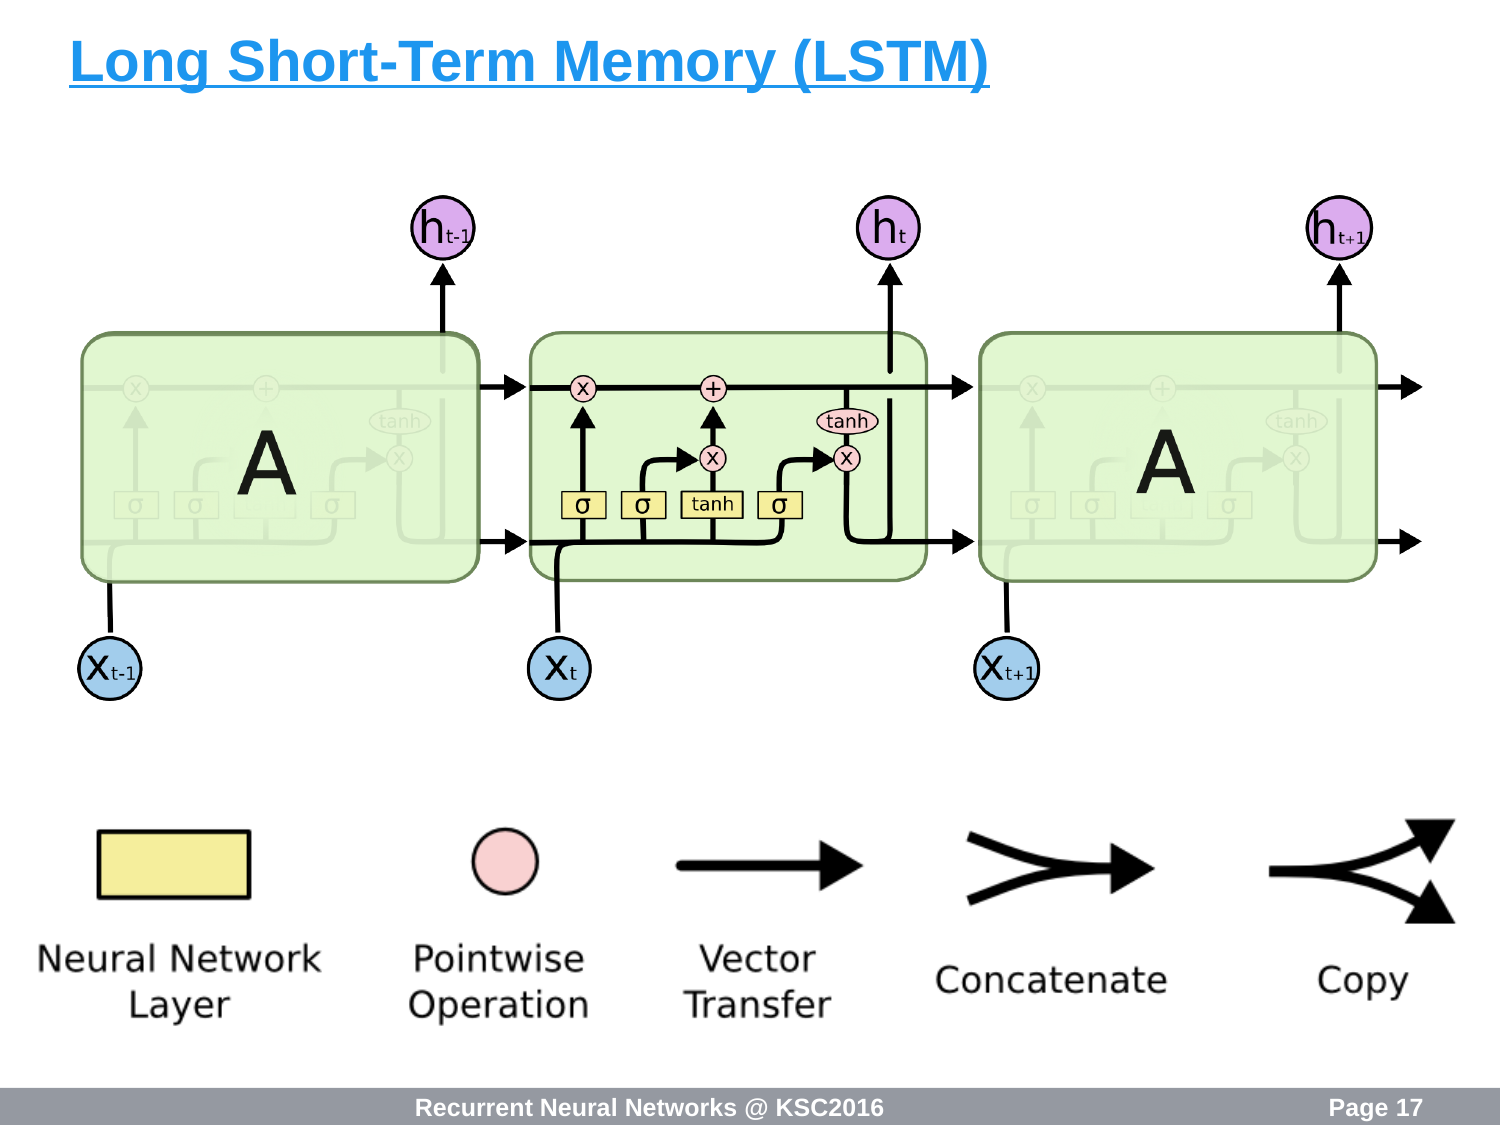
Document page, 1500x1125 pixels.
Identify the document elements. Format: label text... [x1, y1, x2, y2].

picture [77, 195, 1423, 701]
footer Recurrent Neural Networks @ KSC2016 [0, 1087, 1300, 1125]
title Long Short-Term Memory (LSTM) [54, 0, 1446, 126]
picture [0, 770, 1485, 1048]
slide_number Page 17 [1300, 1087, 1446, 1125]
